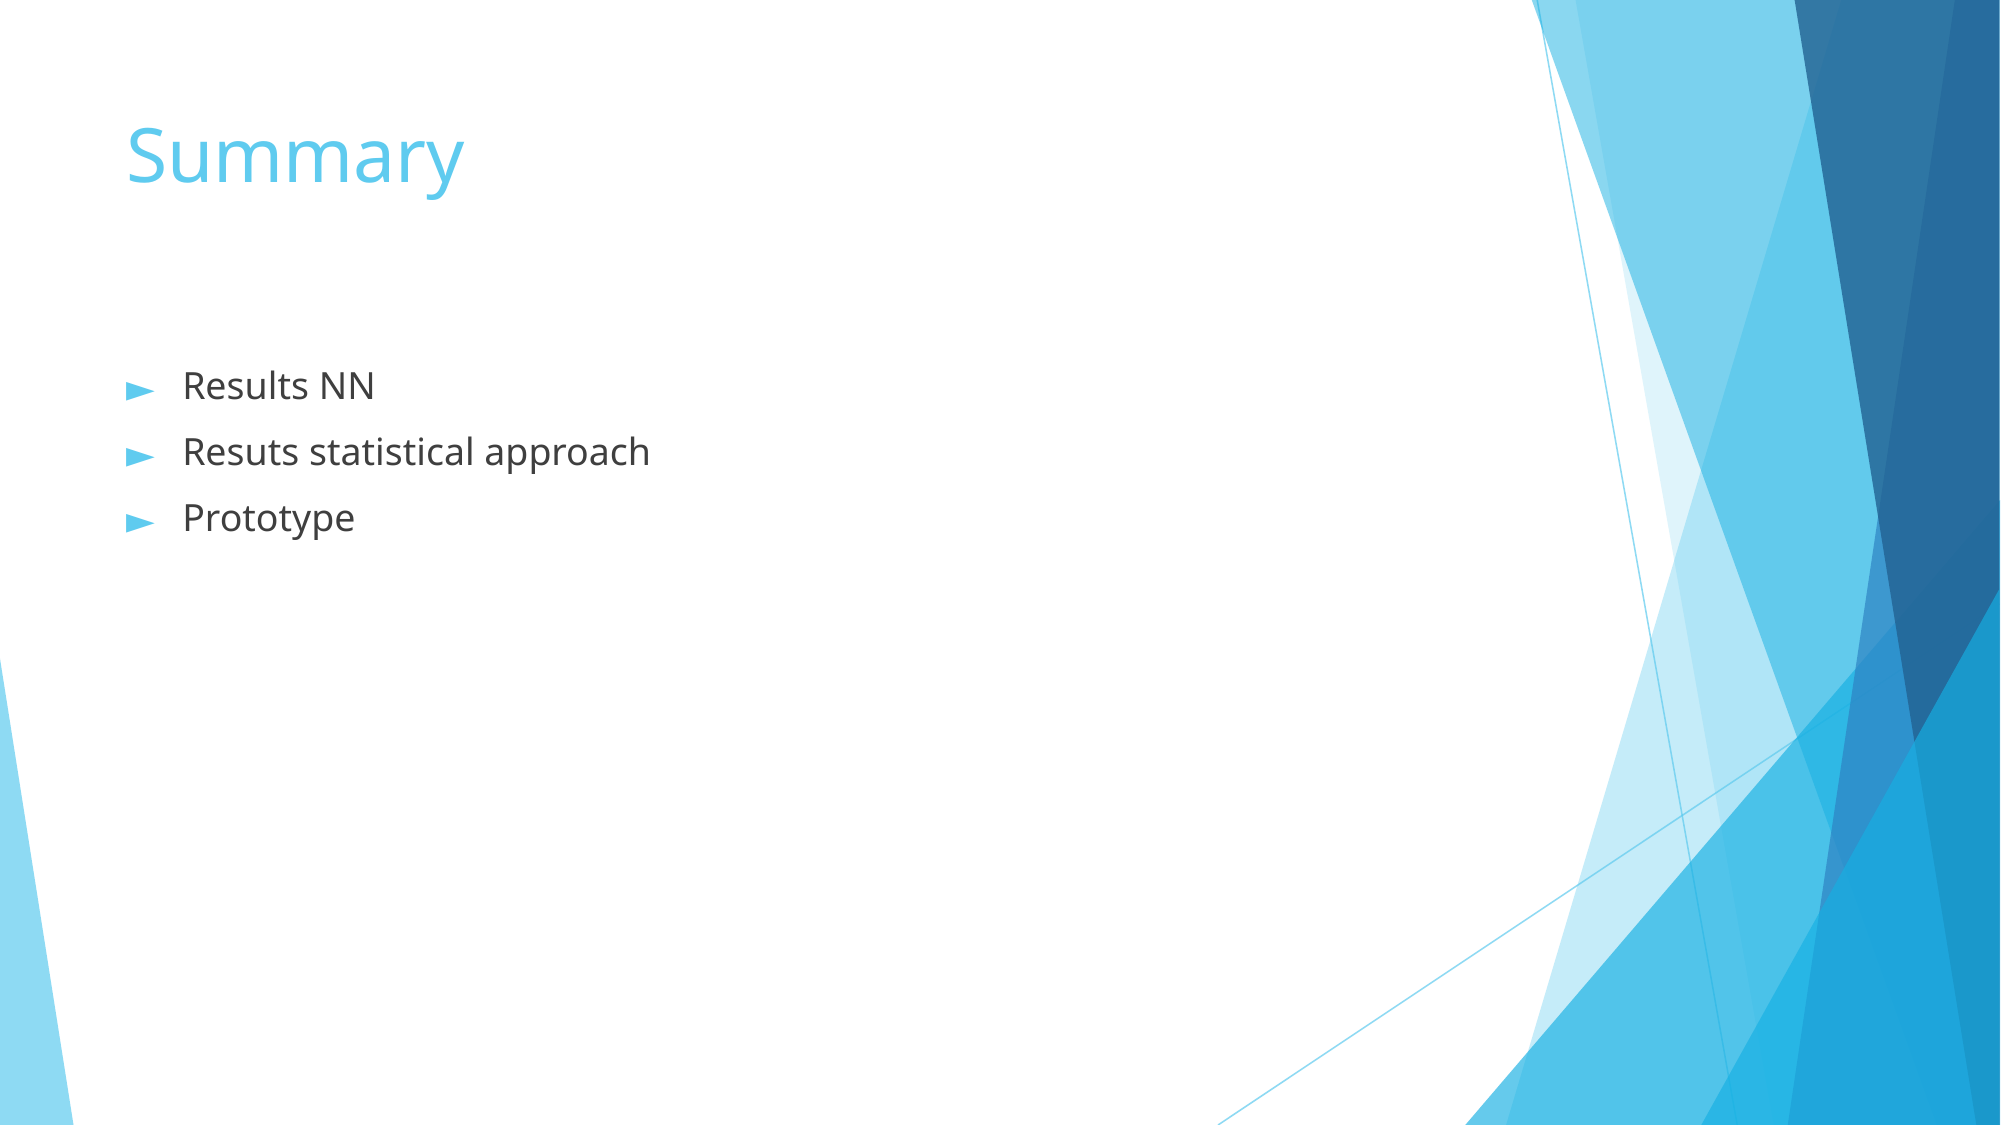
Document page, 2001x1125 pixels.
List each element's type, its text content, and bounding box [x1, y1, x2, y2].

list Results NN Resuts statistical approach Prototype [111, 354, 1522, 992]
title Summary [111, 99, 1522, 317]
